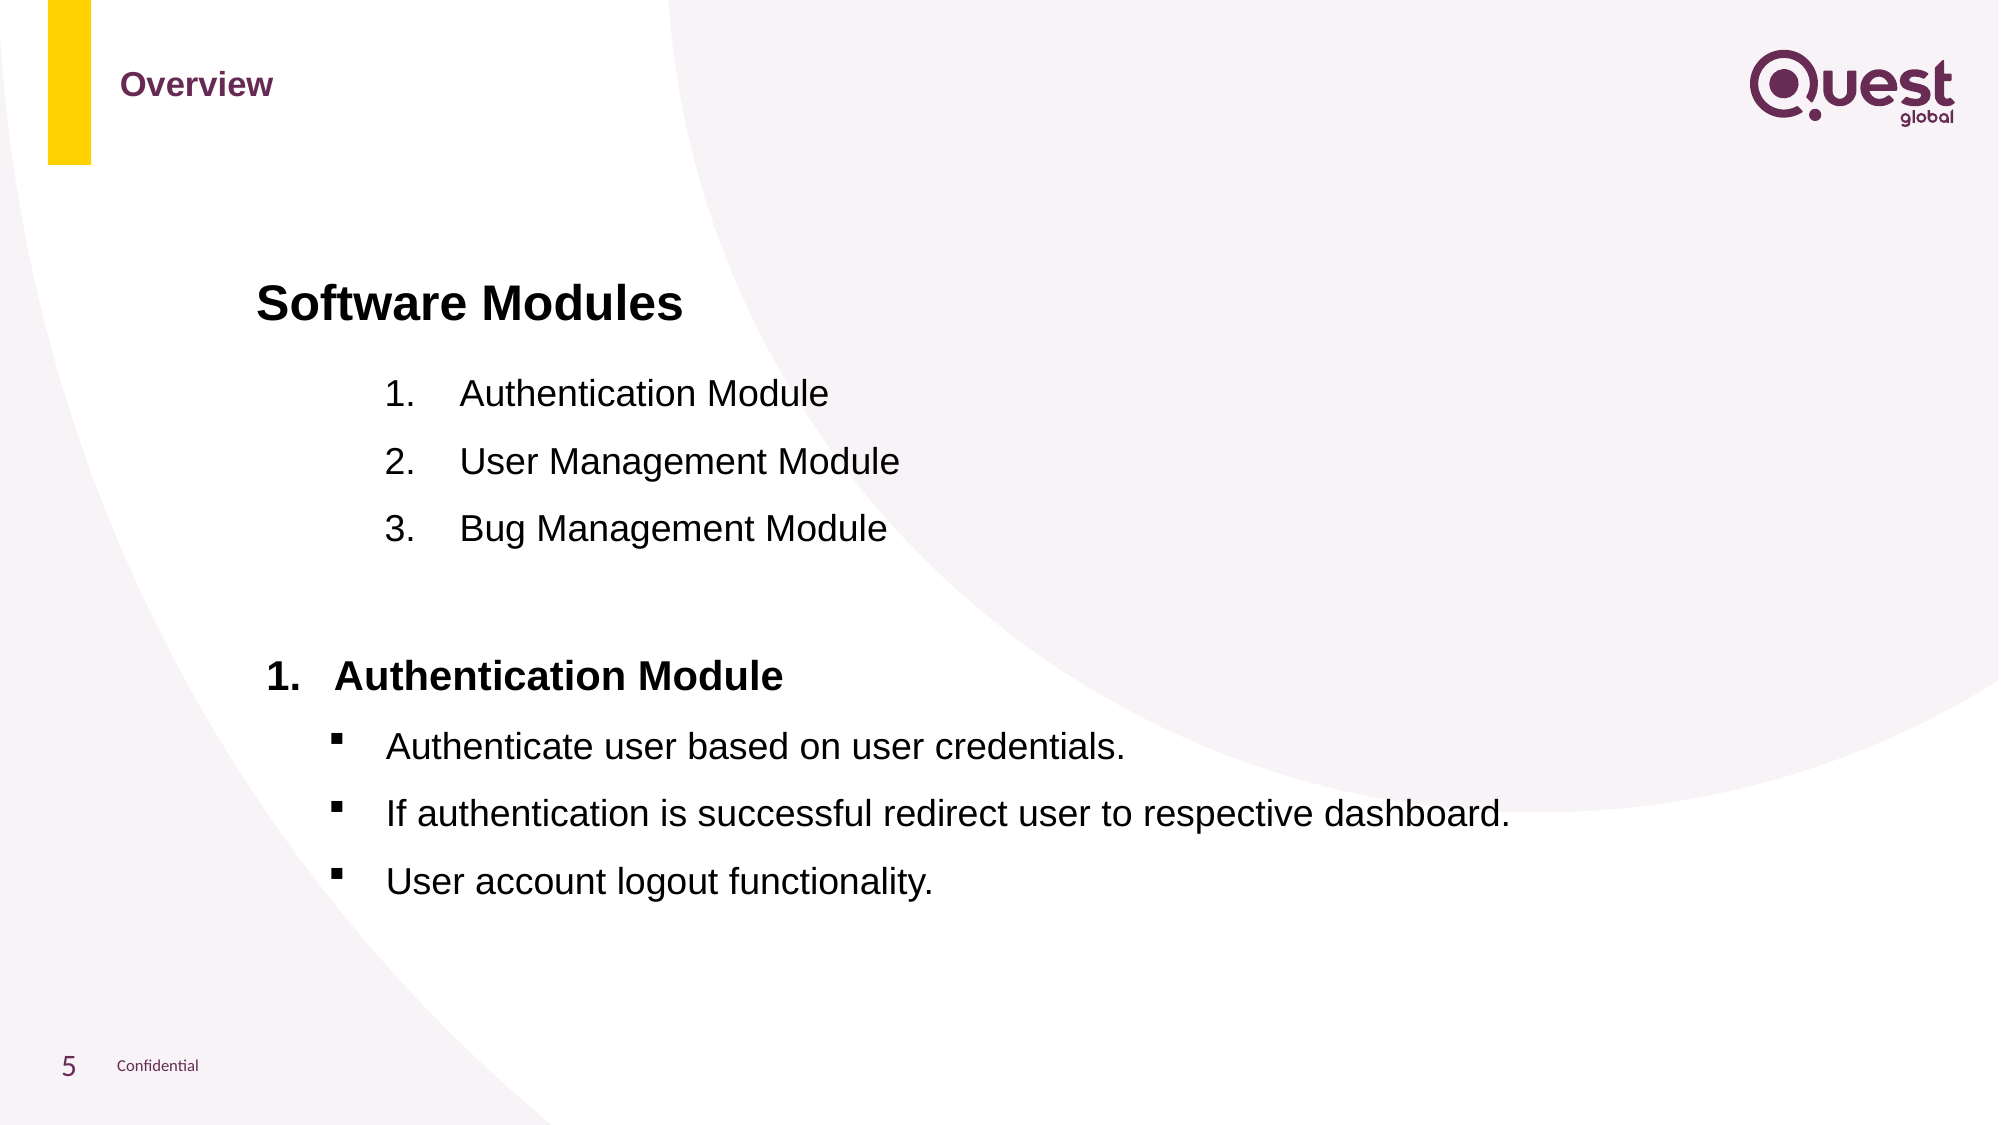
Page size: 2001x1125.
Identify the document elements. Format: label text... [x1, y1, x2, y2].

text_box Authentication Module User Management Module Bug Management Module 1. Authentication Module Authenticate user based on user credentials. If authentication is successful redirect user to respective dashboard. User account logout functionality. [167, 339, 1871, 909]
text_box Software Modules [38, 233, 941, 339]
title Overview [104, 21, 1698, 154]
